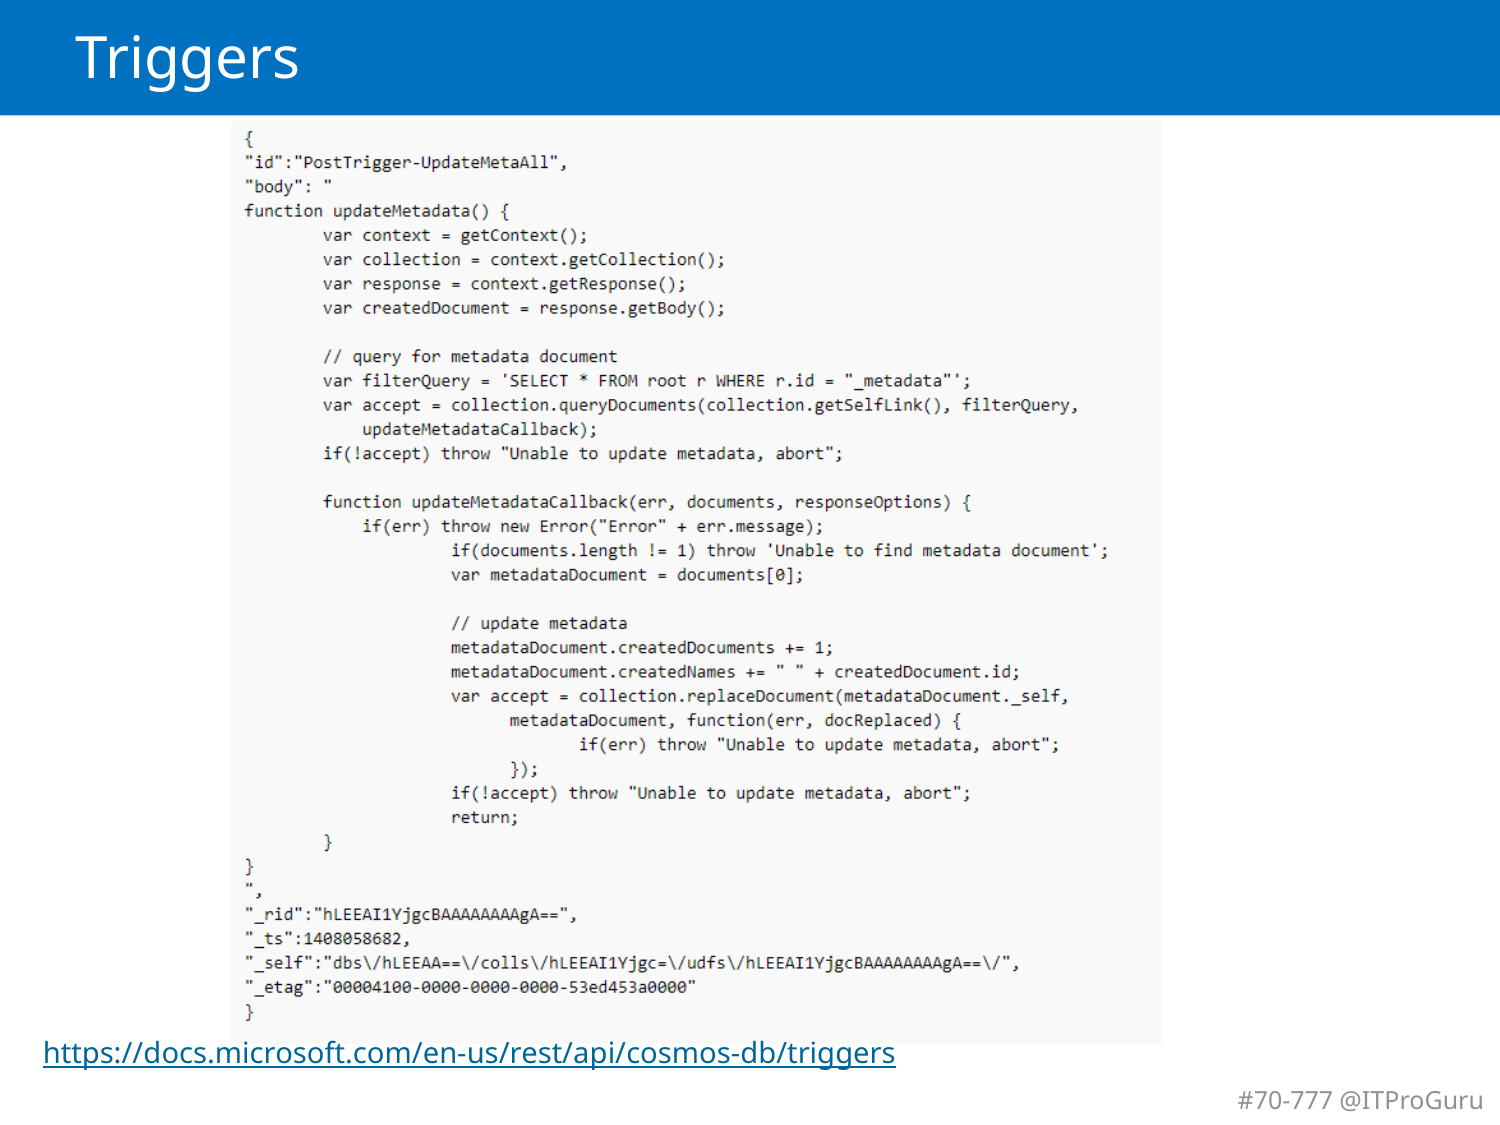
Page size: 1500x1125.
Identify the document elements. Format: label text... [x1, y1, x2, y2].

list https://docs.microsoft.com/en-us/rest/api/cosmos-db/triggers [42, 1034, 1450, 1103]
picture [231, 121, 1162, 1044]
title Triggers [75, 0, 1351, 122]
